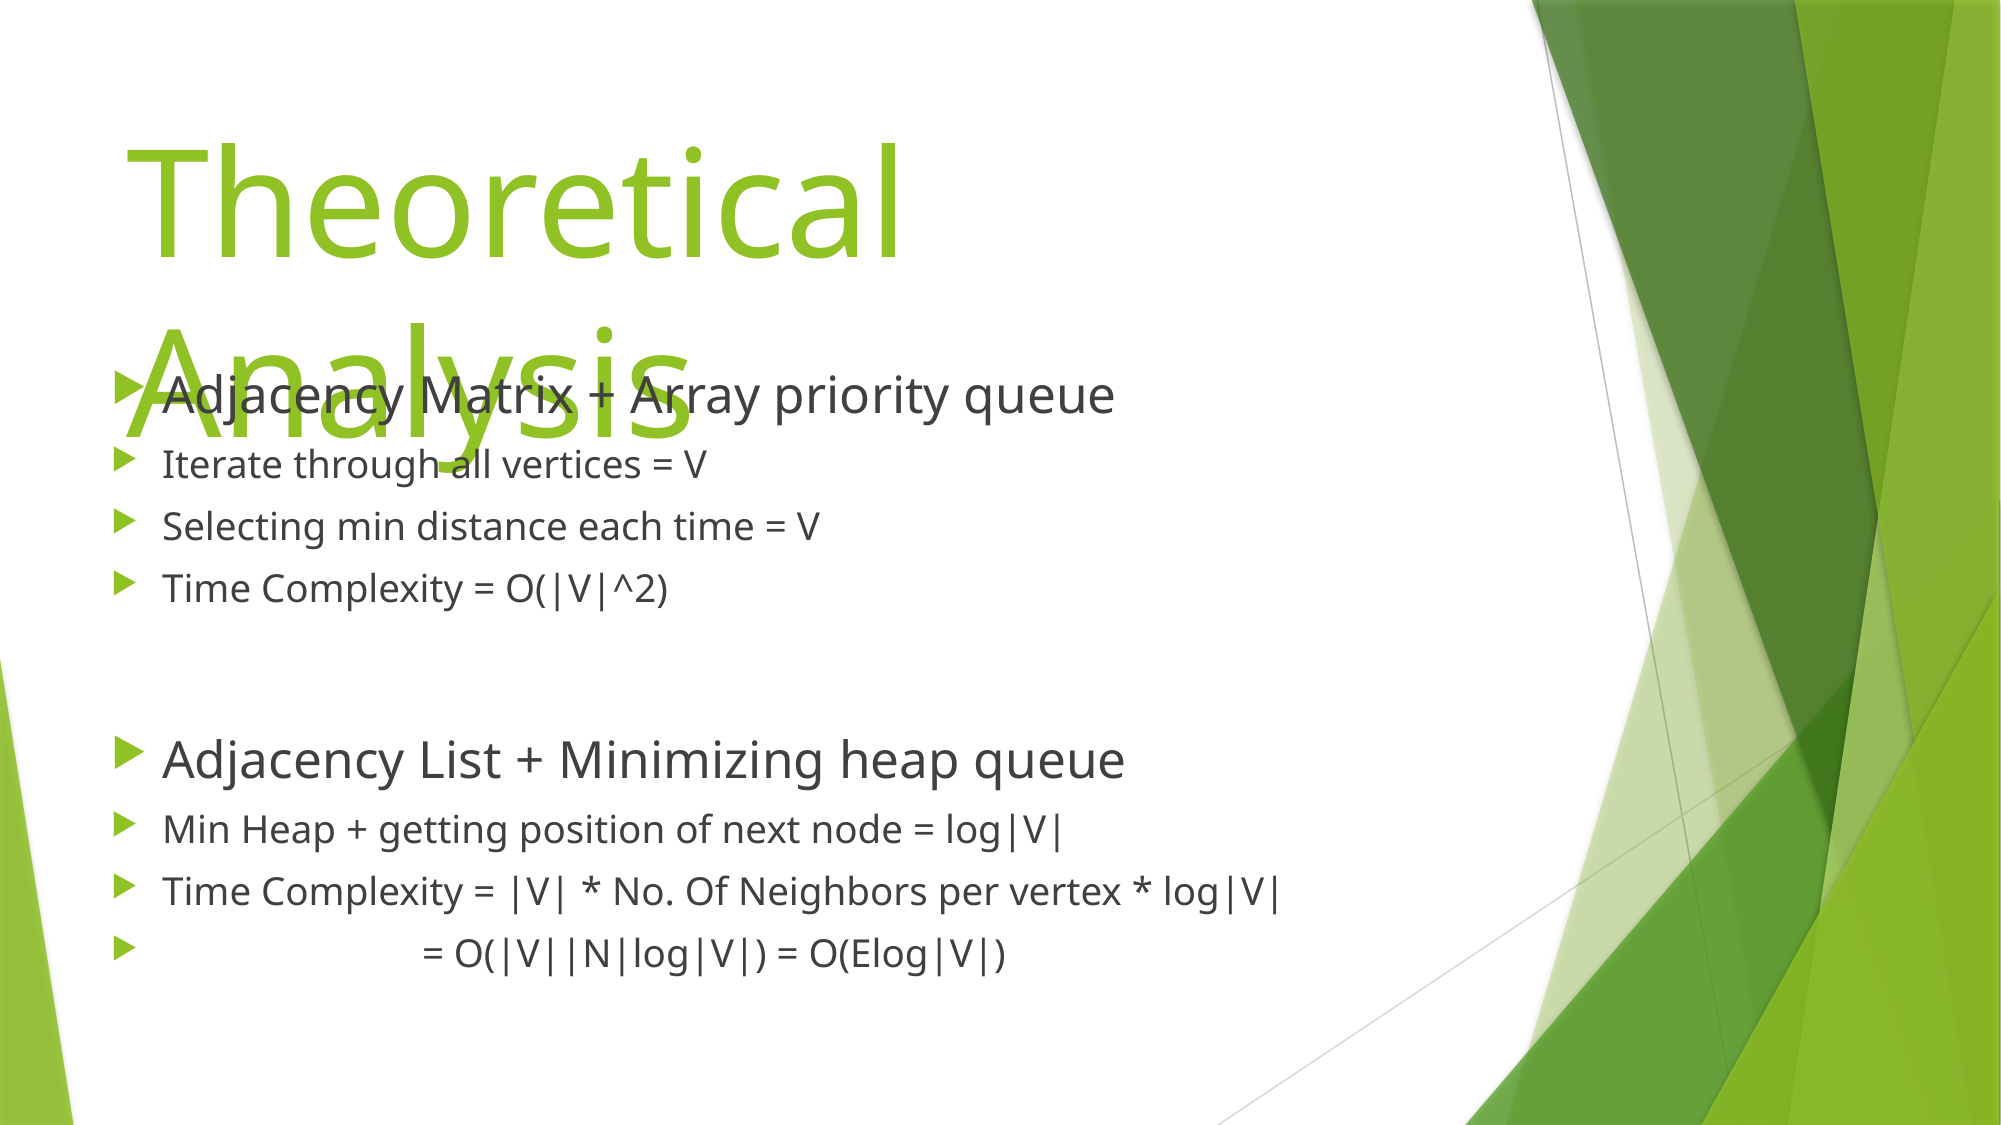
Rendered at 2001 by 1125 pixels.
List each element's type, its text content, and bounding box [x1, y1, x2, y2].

list Adjacency Matrix + Array priority queue Iterate through all vertices = V Selecting min distance each time = V Time Complexity = O(|V|^2) Adjacency List + Minimizing heap queue Min Heap + getting position of next node = log|V| Time Complexity = |V| * No. Of Neighbors per vertex * log|V| = O(|V||N|log|V|) = O(Elog|V|) [111, 354, 1522, 992]
title Theoretical Analysis [111, 99, 1522, 317]
